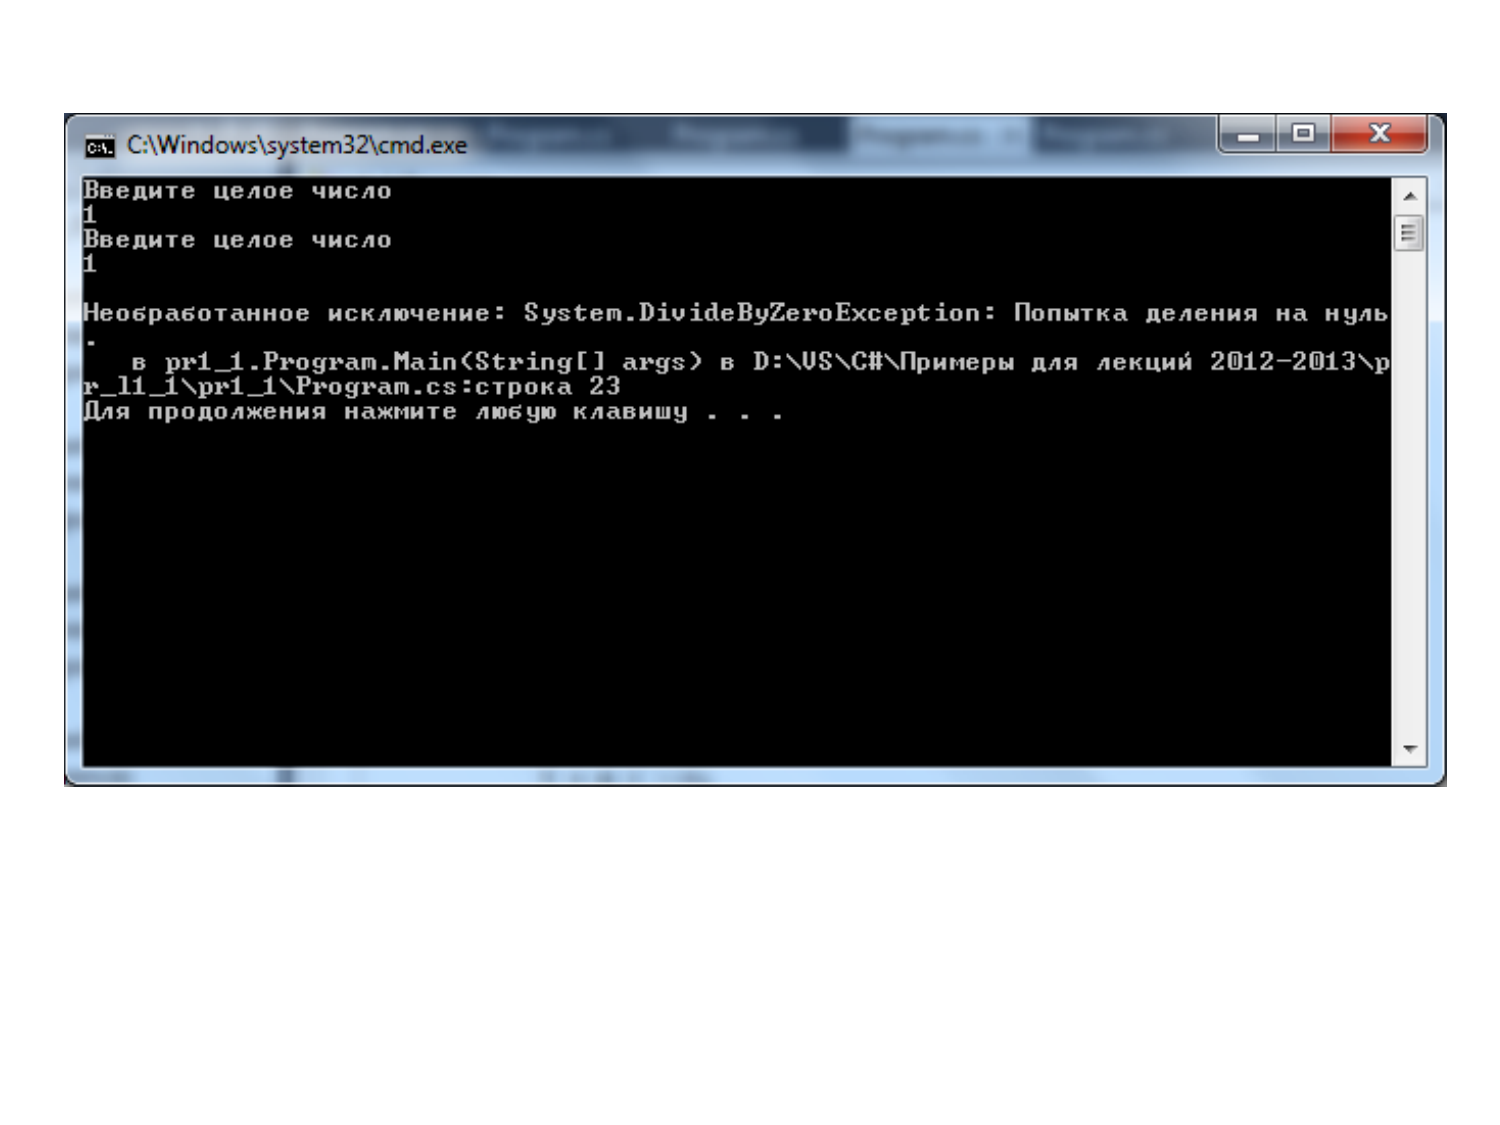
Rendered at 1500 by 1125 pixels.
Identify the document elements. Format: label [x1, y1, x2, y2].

picture [64, 113, 1447, 788]
